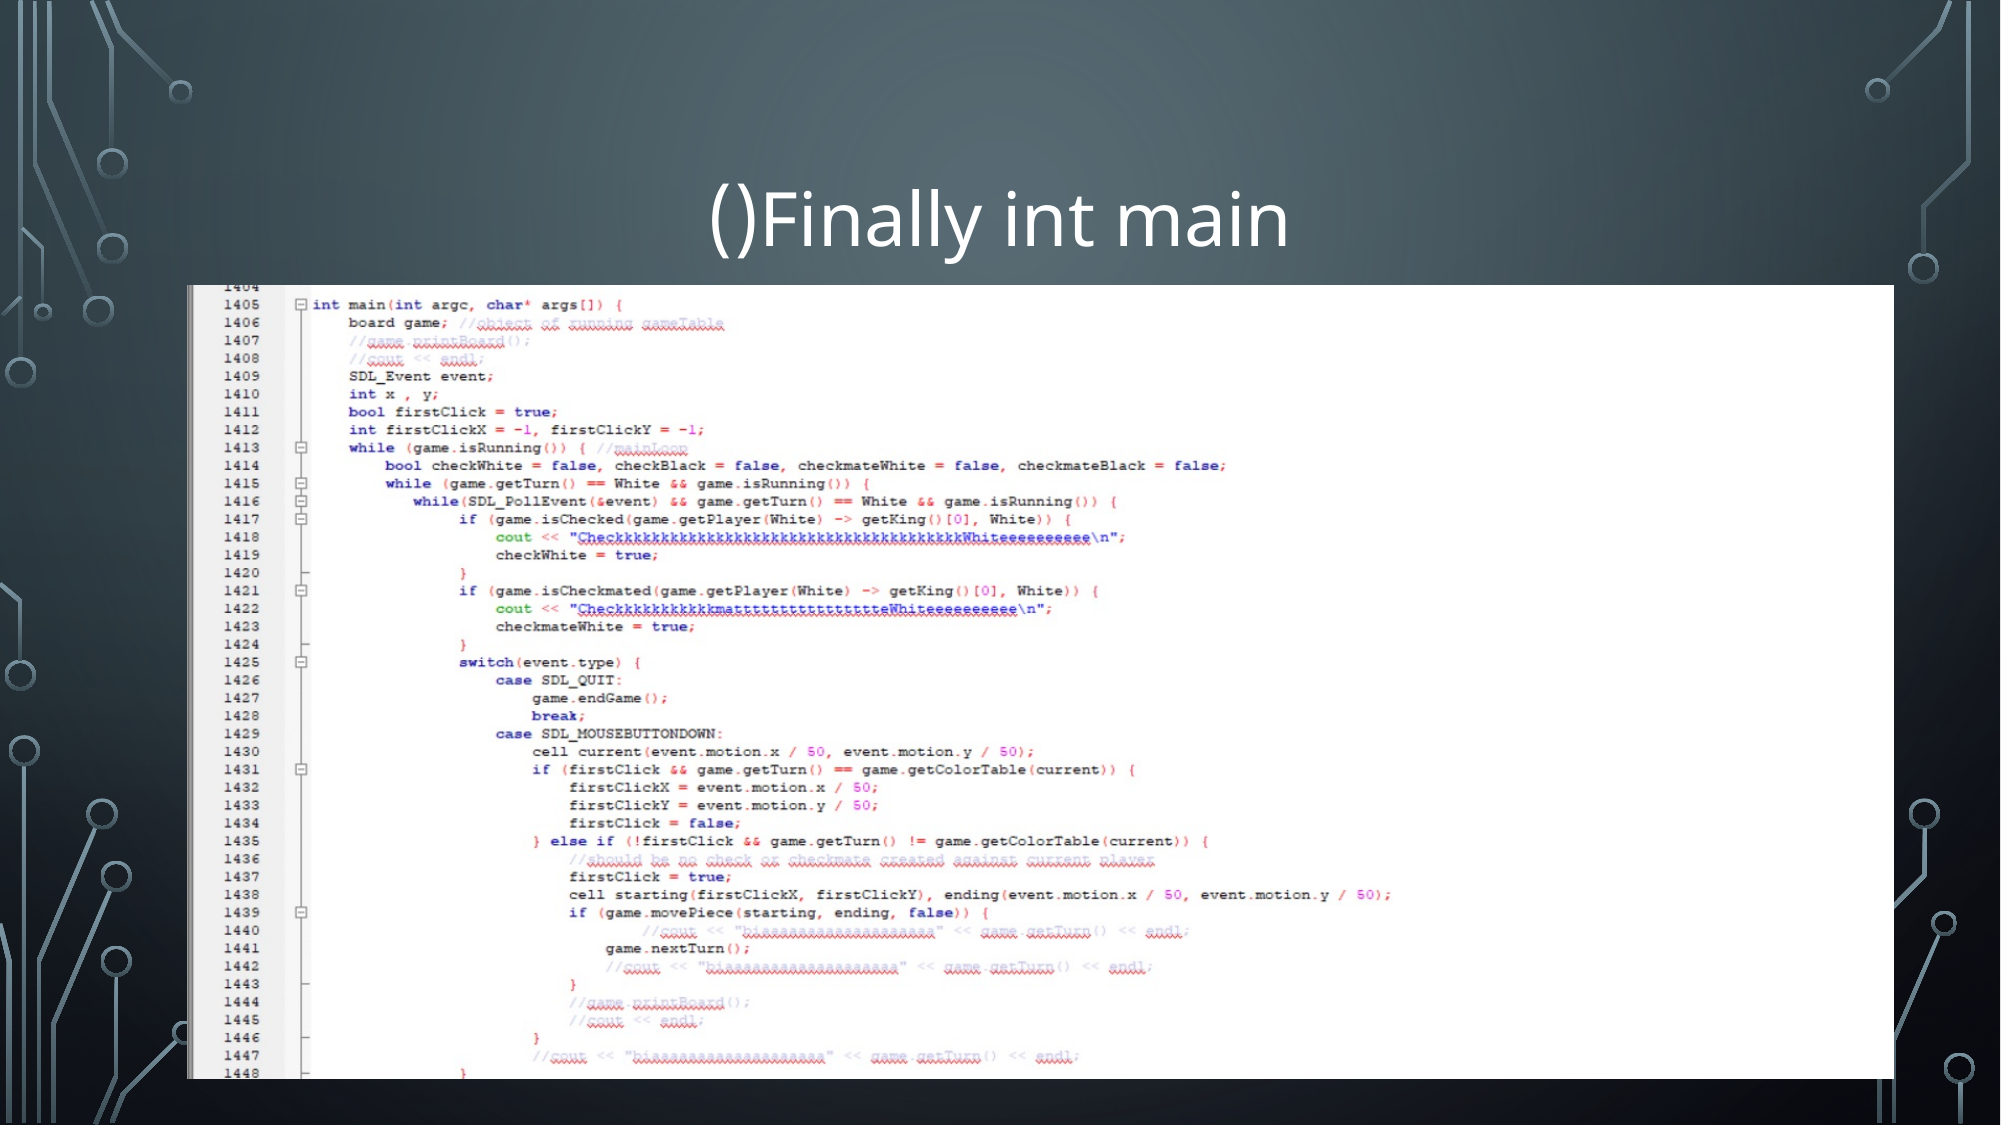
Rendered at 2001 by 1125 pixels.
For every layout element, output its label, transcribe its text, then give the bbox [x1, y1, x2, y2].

title Finally int main() [187, 101, 1813, 285]
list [186, 285, 1894, 1080]
